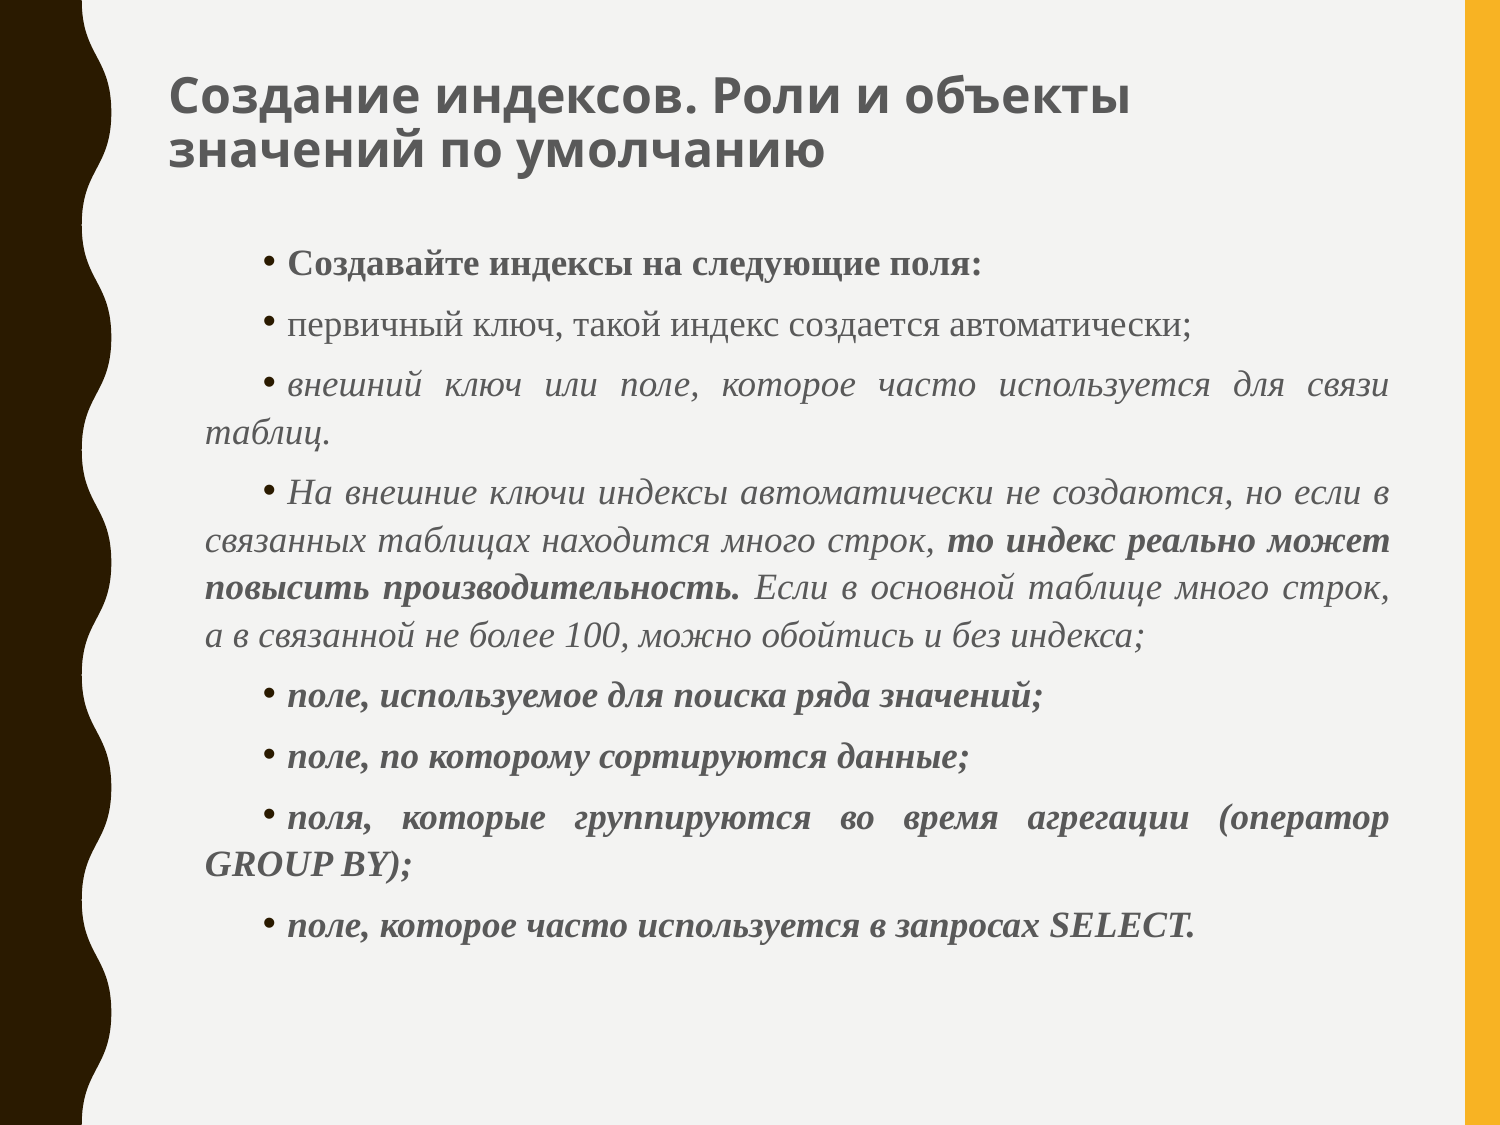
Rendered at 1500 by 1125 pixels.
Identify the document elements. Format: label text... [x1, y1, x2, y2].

title Создание индексов. Роли и объекты значений по умолчанию [154, 62, 1407, 227]
list Создавайте индексы на следующие поля: первичный ключ, такой индекс создается автоматически; внешний ключ или поле, которое часто используется для связи таблиц. На внешние ключи индексы автоматически не создаются, но если в связанных таблицах находится много строк, то индекс реально может повысить производительность. Если в основной таблице много строк, а в связанной не более 100, можно обойтись и без индекса; поле, используемое для поиска ряда значений; поле, по которому сортируются данные; поля, которые группируются во время агрегации (оператор GROUP BY); поле, которое часто используется в запросах SELECT. [154, 227, 1407, 965]
